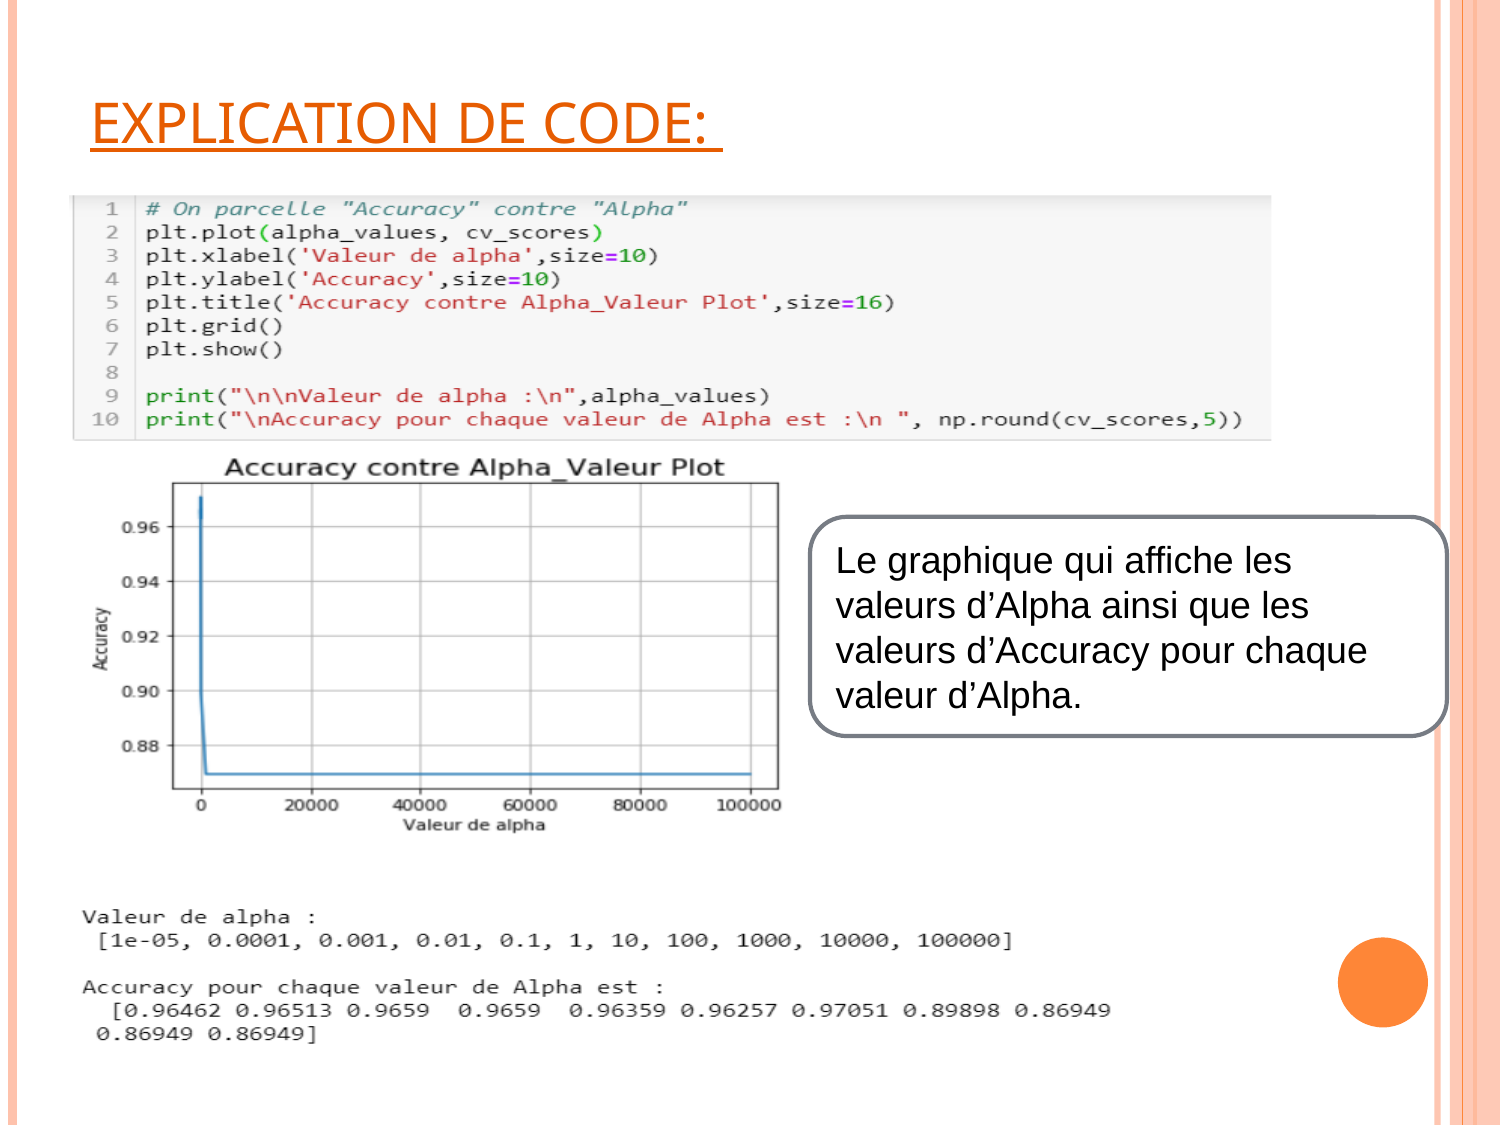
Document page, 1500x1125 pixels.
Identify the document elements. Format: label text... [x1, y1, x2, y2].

title Explication de code: [75, 45, 1300, 163]
picture [68, 192, 1272, 1051]
text_box Le graphique qui affiche les valeurs d’Alpha ainsi que les valeurs d’Accuracy pour chaque valeur d’Alpha. [1277, 516, 1447, 737]
